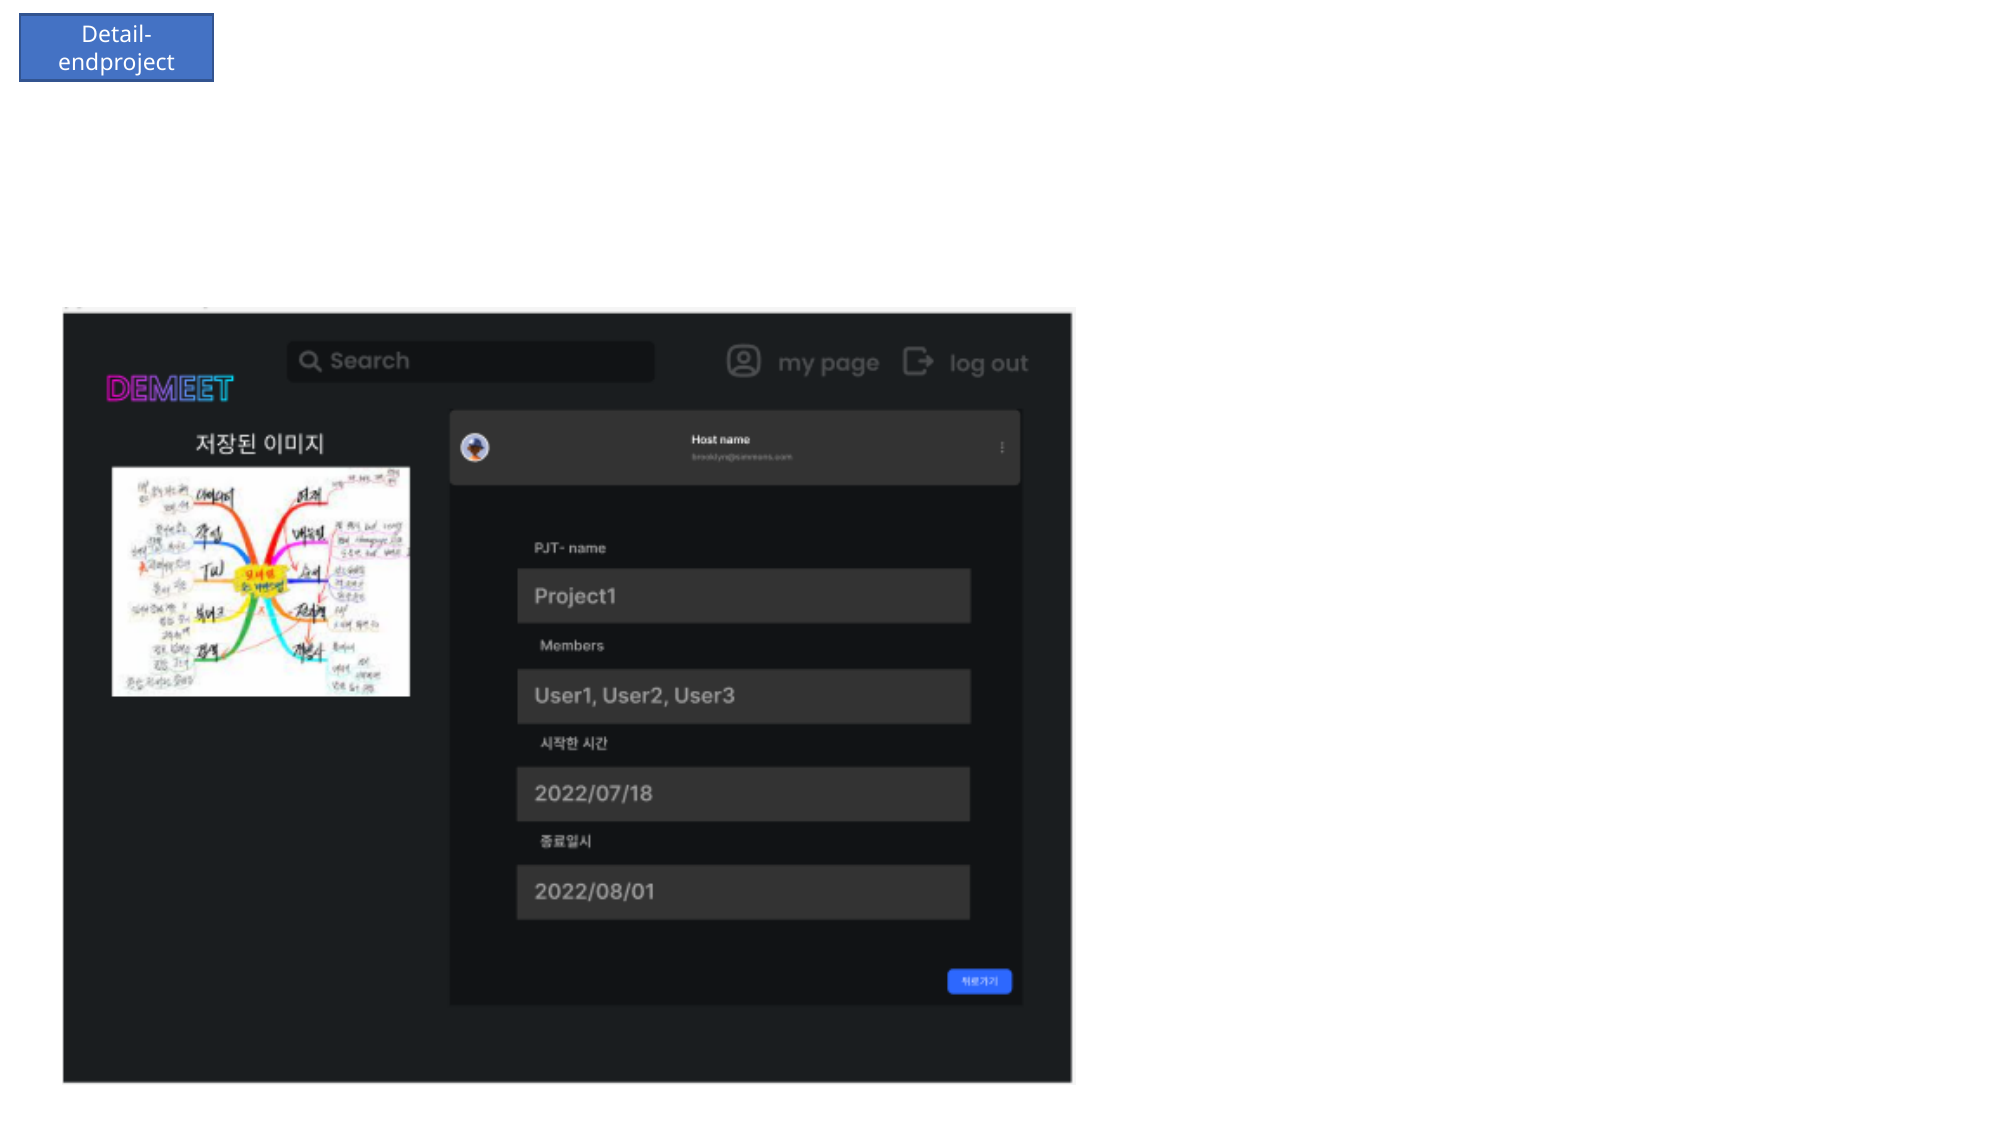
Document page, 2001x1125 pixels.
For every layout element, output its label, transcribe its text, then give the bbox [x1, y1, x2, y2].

text_box Detail-endproject [19, 13, 214, 82]
picture [62, 307, 1076, 1085]
